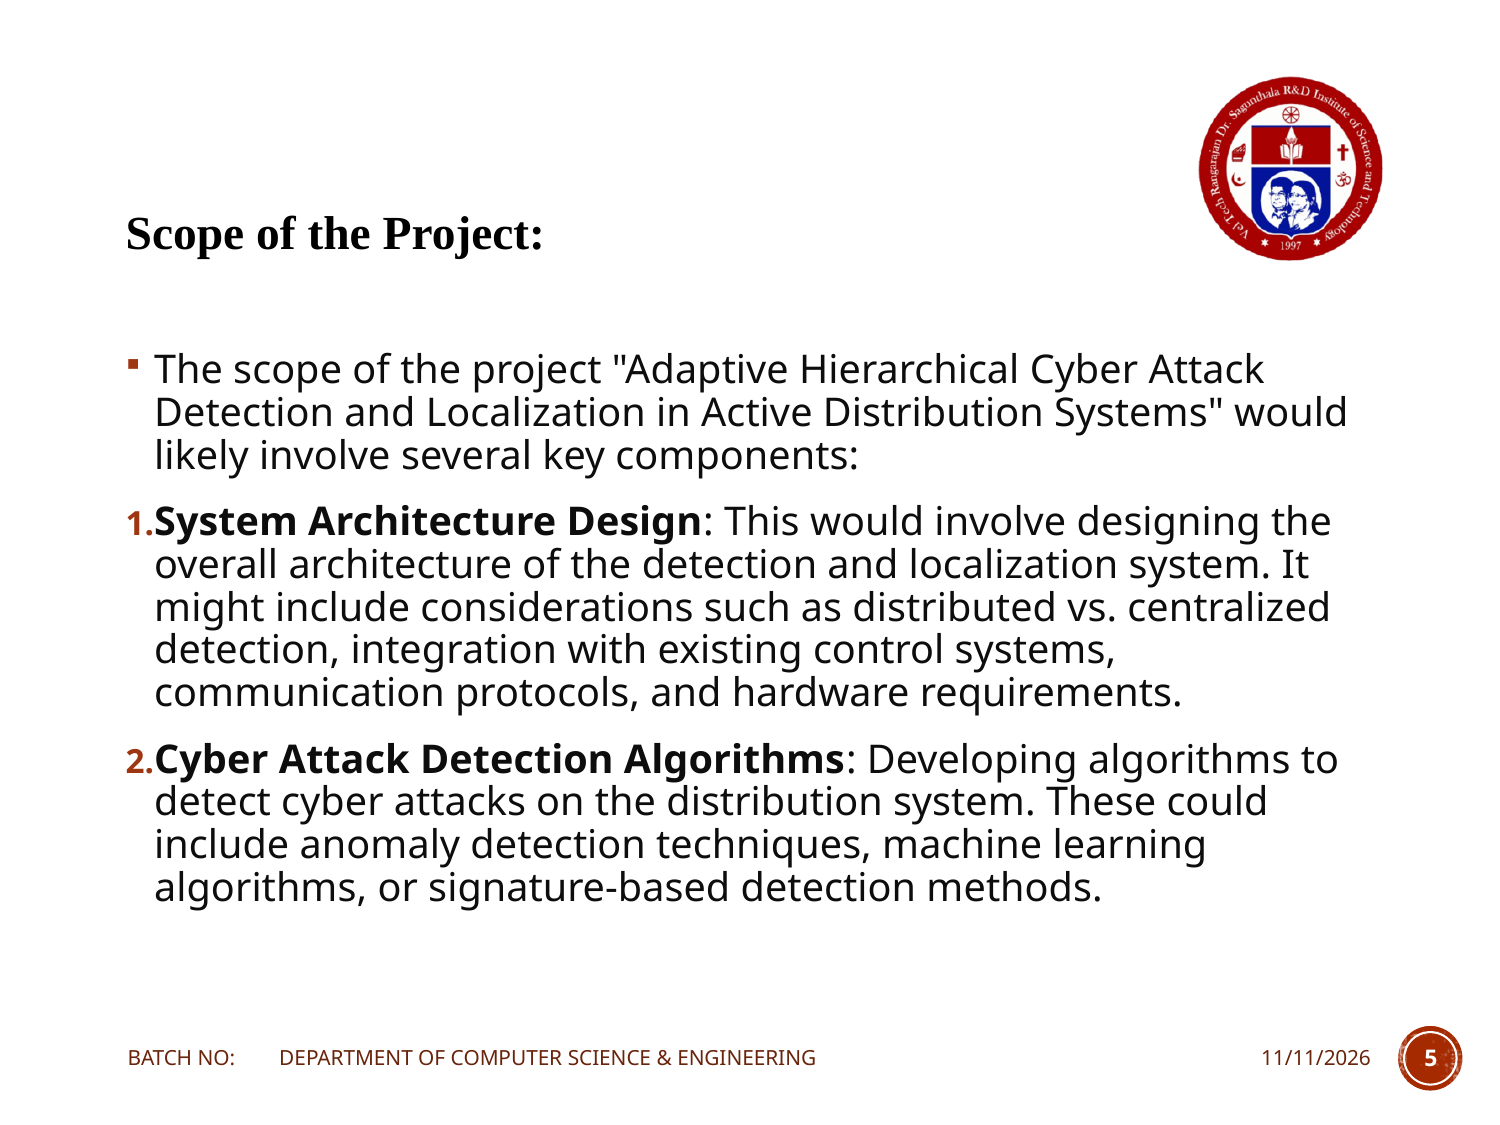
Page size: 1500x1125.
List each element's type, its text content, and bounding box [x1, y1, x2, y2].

picture [1198, 76, 1383, 200]
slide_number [982, 1028, 1386, 1089]
slide_number 5 [1391, 1028, 1471, 1089]
list Scope of the Project: The scope of the project "Adaptive Hierarchical Cyber Attack Detection and Localization in Active Distribution Systems" would likely involve several key components: System Architecture Design: This would involve designing the overall architecture of the detection and localization system. It might include considerations such as distributed vs. centralized detection, integration with existing control systems, communication protocols, and hardware requirements. Cyber Attack Detection Algorithms: Developing algorithms to detect cyber attacks on the distribution system. These could include anomaly detection techniques, machine learning algorithms, or signature-based detection methods. [110, 200, 1386, 925]
footer BATCH NO: DEPARTMENT OF COMPUTER SCIENCE & ENGINEERING [112, 1028, 891, 1089]
